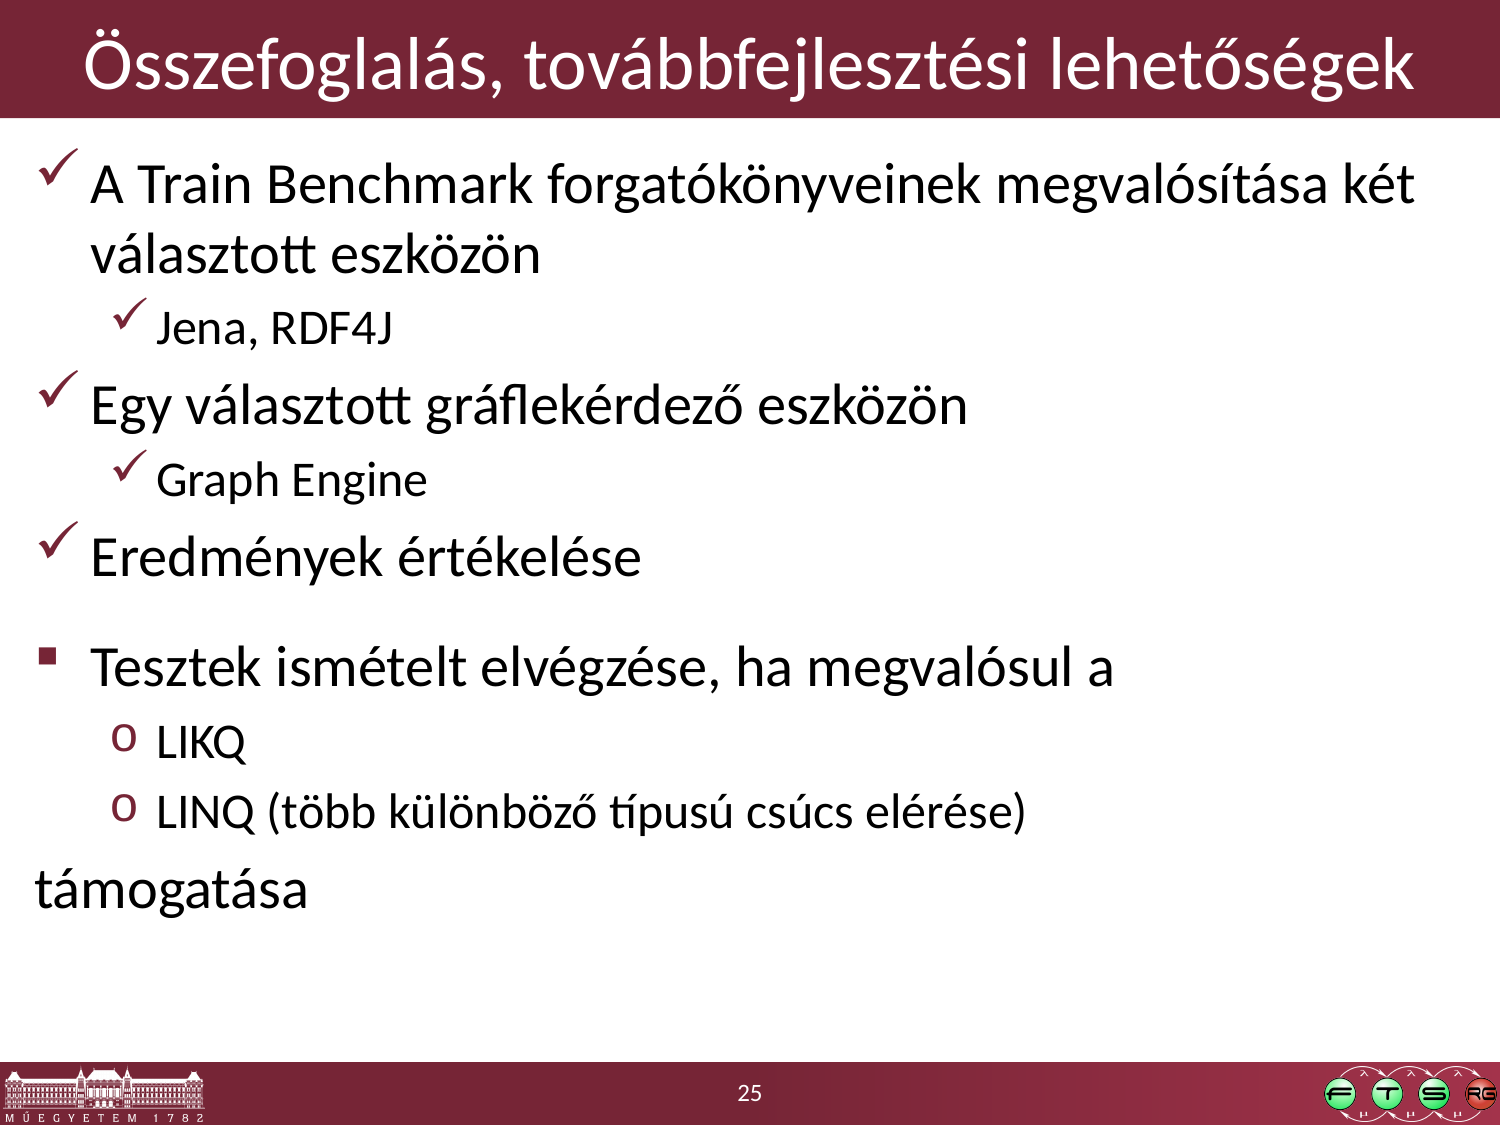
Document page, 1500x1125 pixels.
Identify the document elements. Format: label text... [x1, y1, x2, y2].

picture [1324, 1066, 1497, 1122]
picture [3, 1064, 205, 1122]
title Összefoglalás, továbbfejlesztési lehetőségek [0, 0, 1500, 119]
list Tesztek ismételt elvégzése, ha megvalósul a LIKQ LINQ (több különböző típusú csúcs elérése) támogatása [18, 620, 1477, 1046]
list A Train Benchmark forgatókönyveinek megvalósítása két választott eszközön Jena, RDF4J Egy választott gráflekérdező eszközön Graph Engine Eredmények értékelése [18, 136, 1477, 602]
slide_number 25 [581, 1061, 919, 1122]
